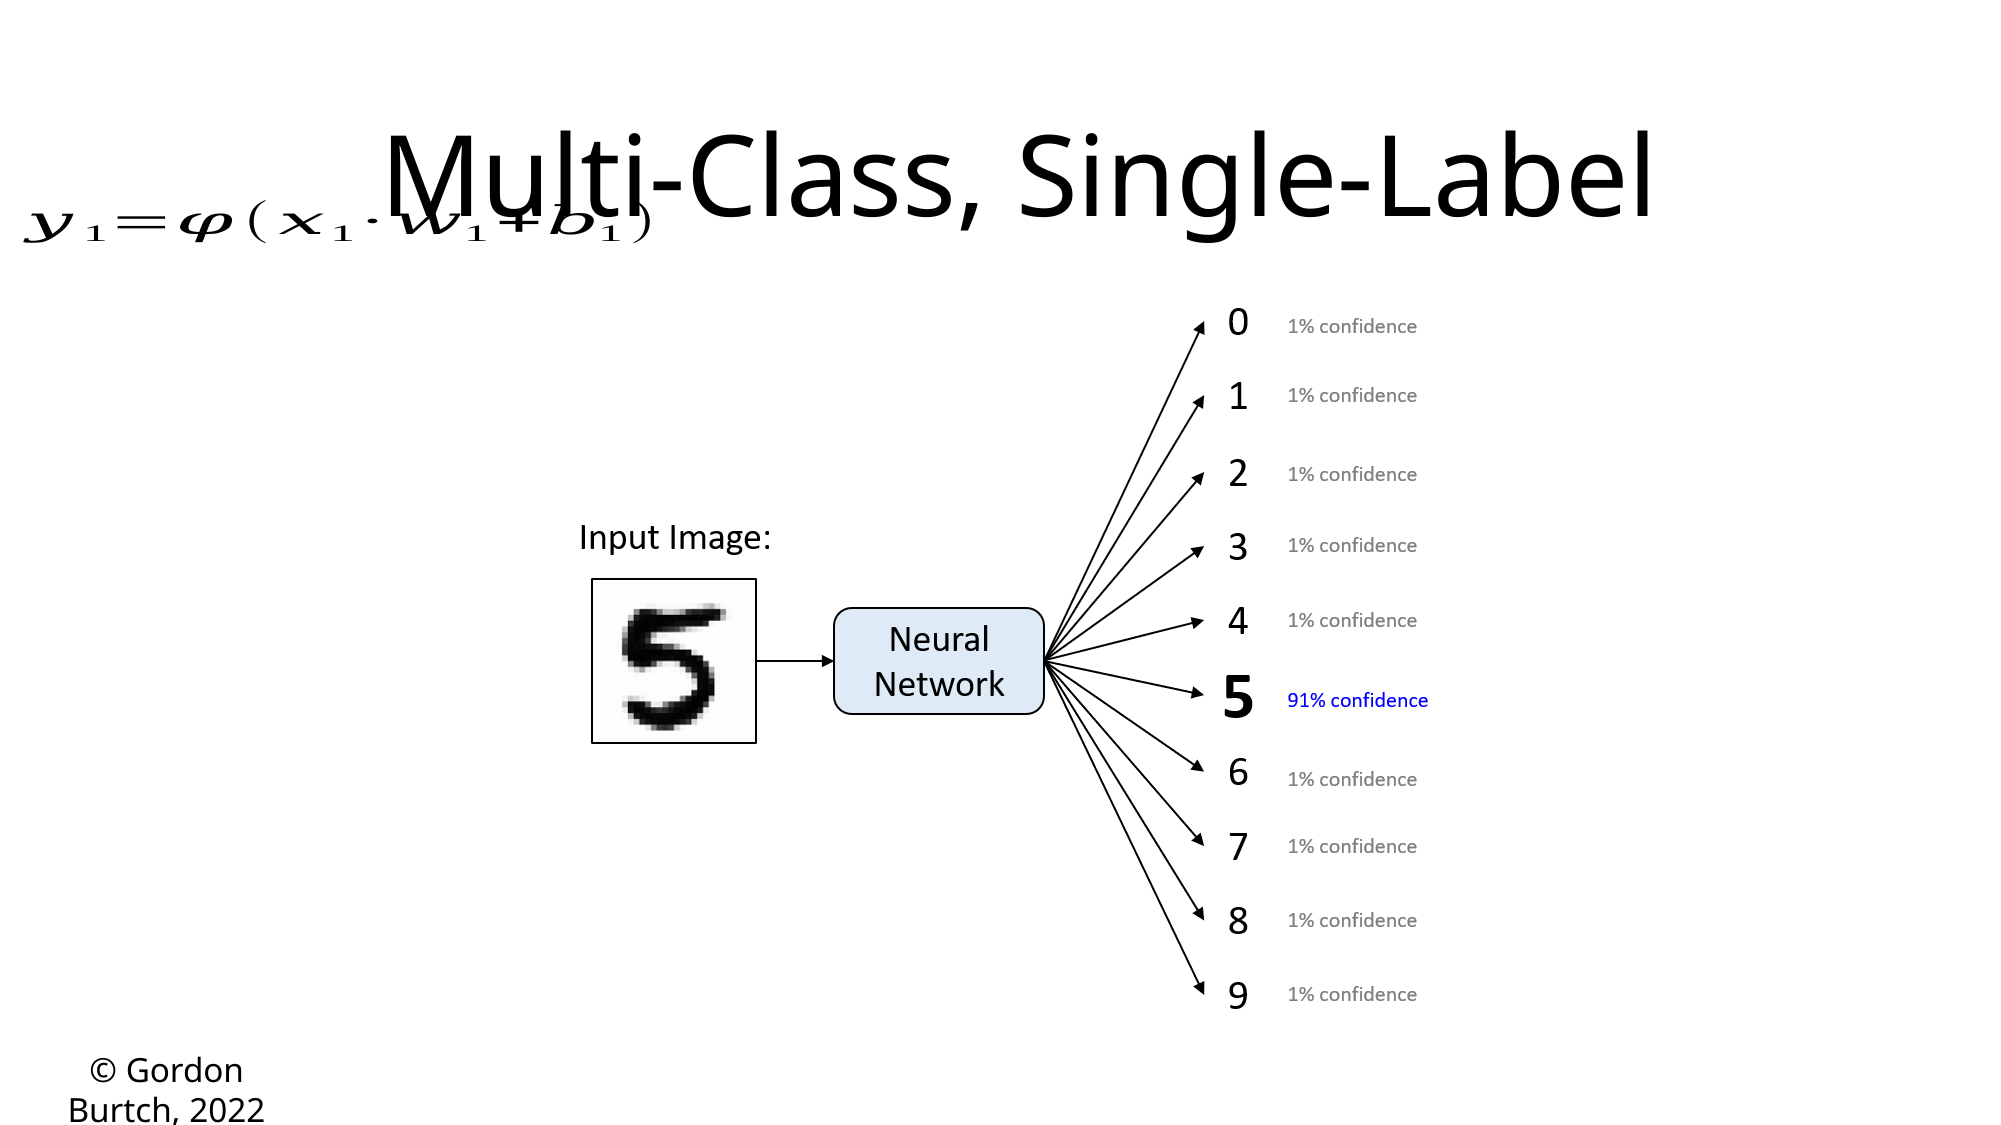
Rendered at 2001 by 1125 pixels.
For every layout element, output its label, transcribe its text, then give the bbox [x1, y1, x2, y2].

picture [556, 283, 1444, 1045]
text_box Multi-Class, Single-Label [359, 96, 1679, 247]
